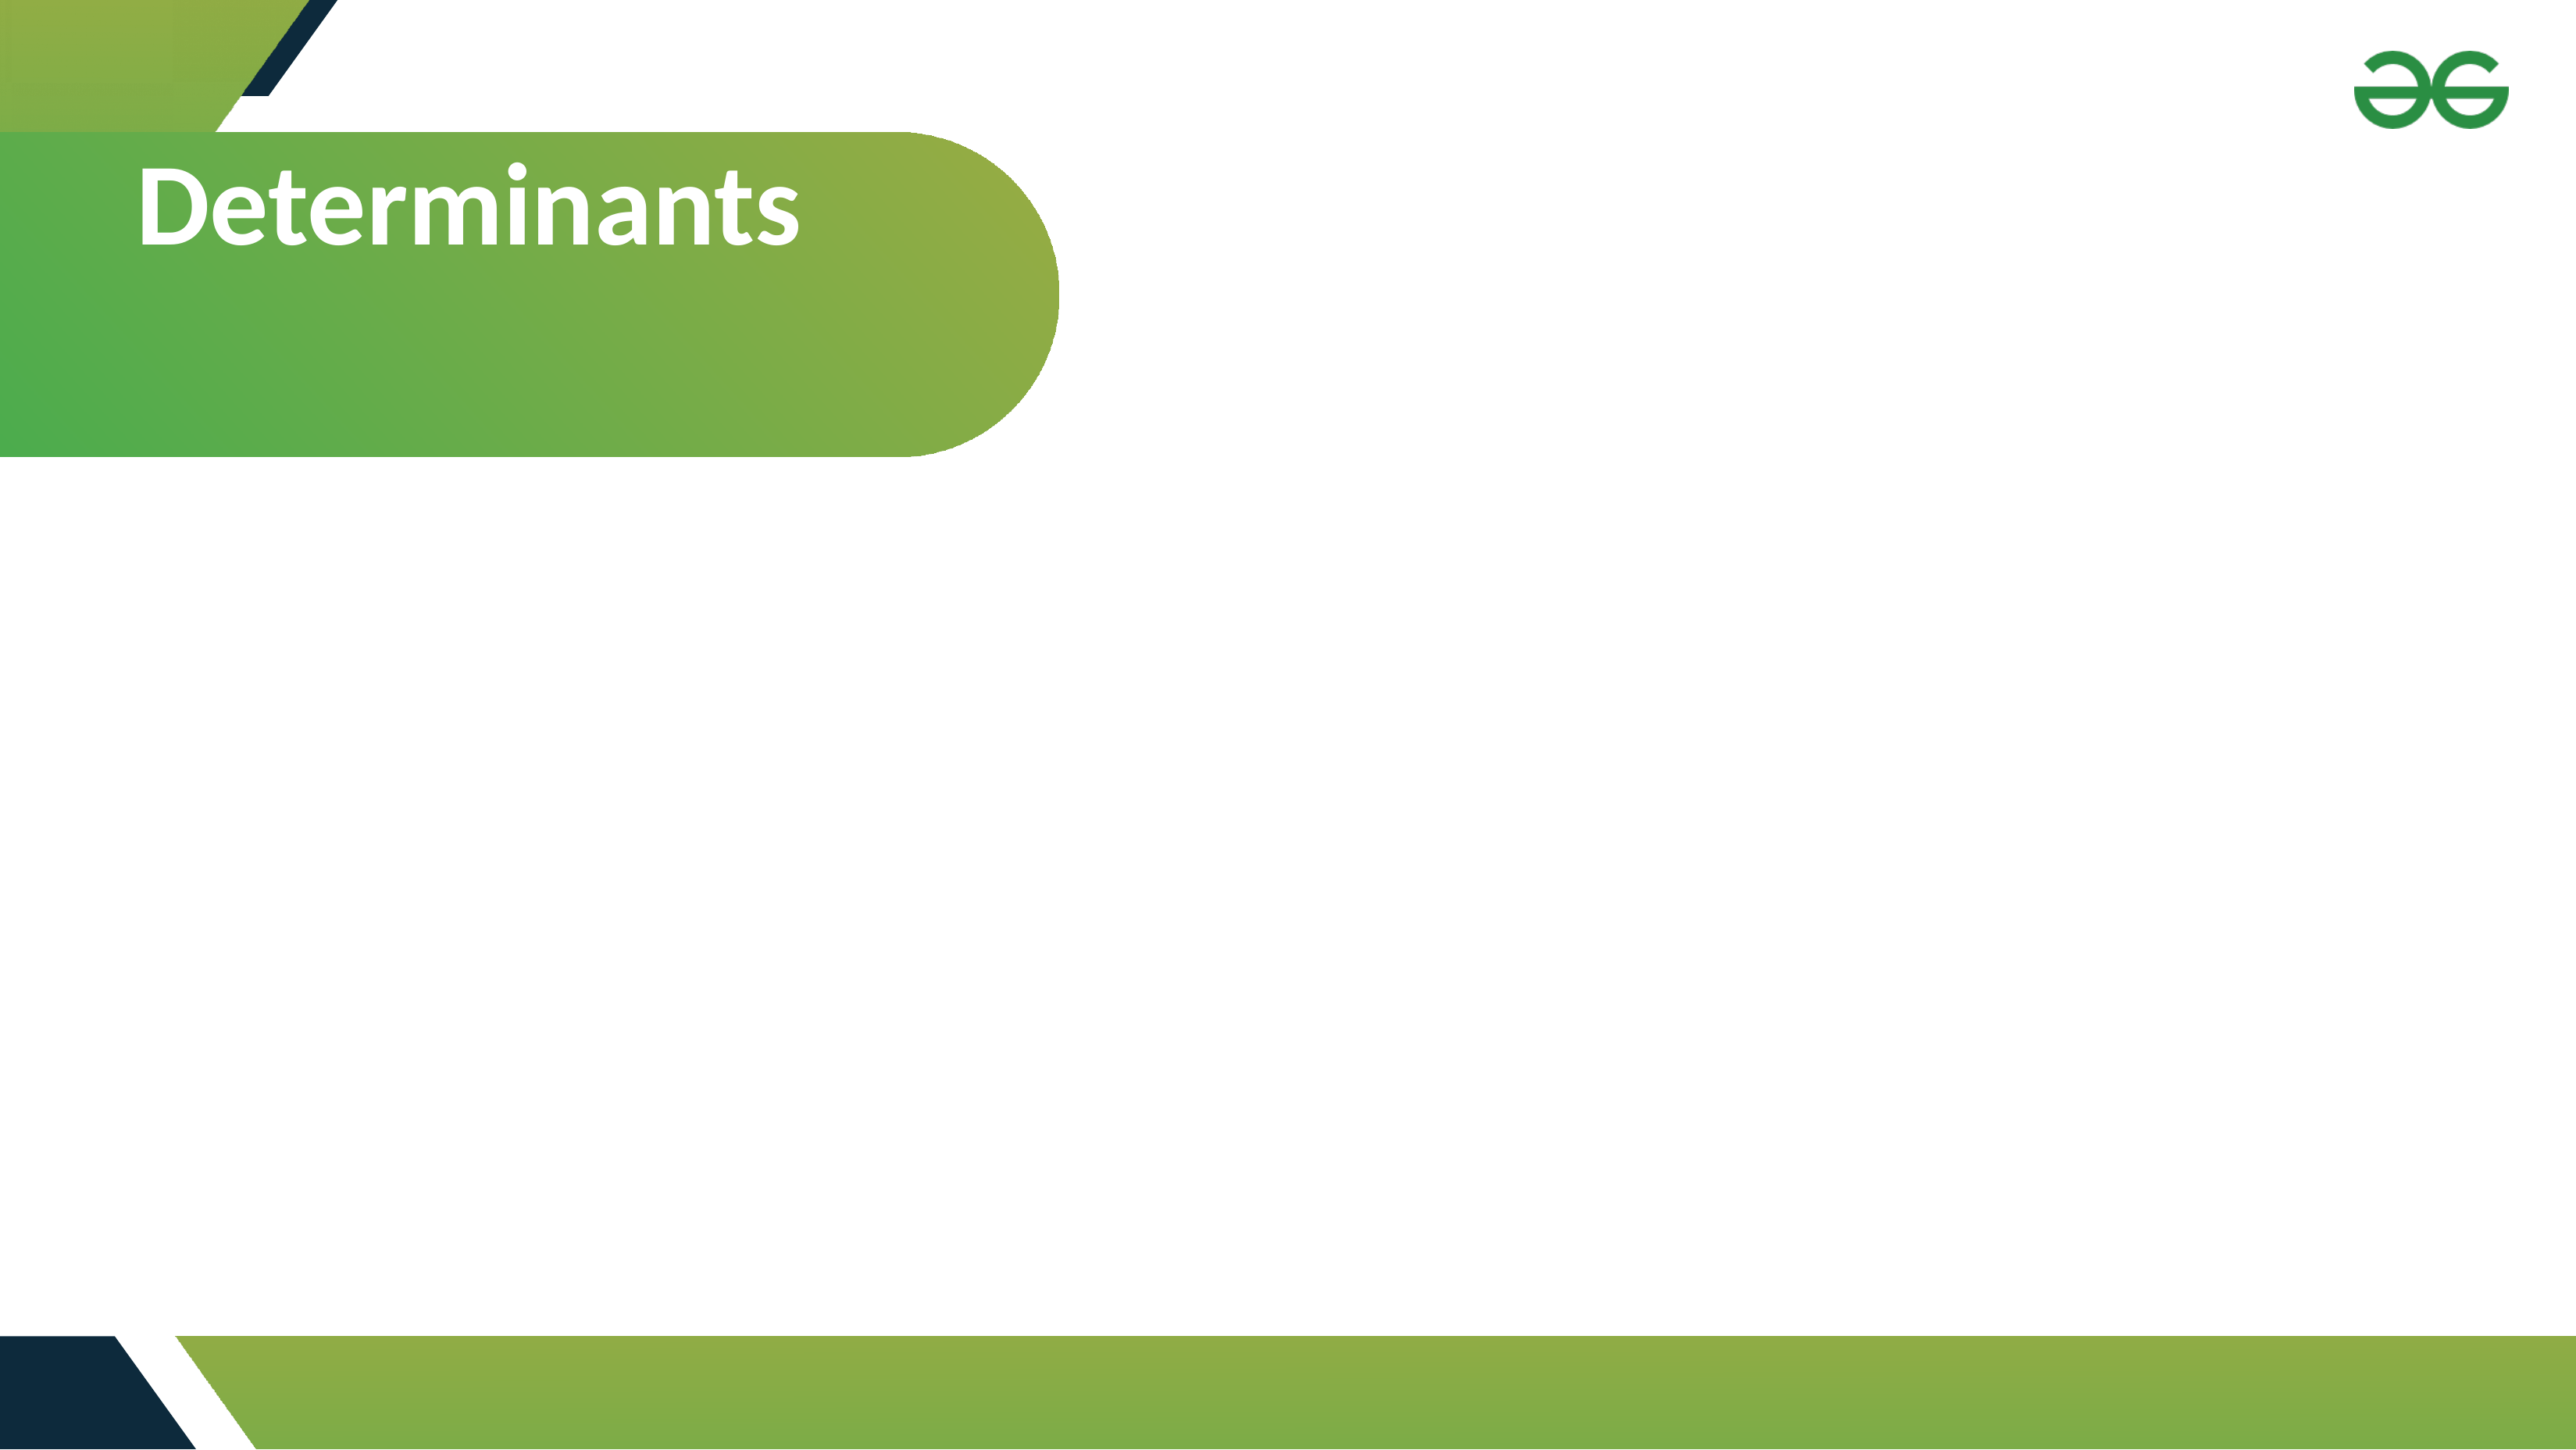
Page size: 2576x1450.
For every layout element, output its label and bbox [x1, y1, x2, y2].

text_box [0, 1336, 2576, 1450]
picture [0, 0, 1060, 458]
picture [2353, 50, 2509, 130]
